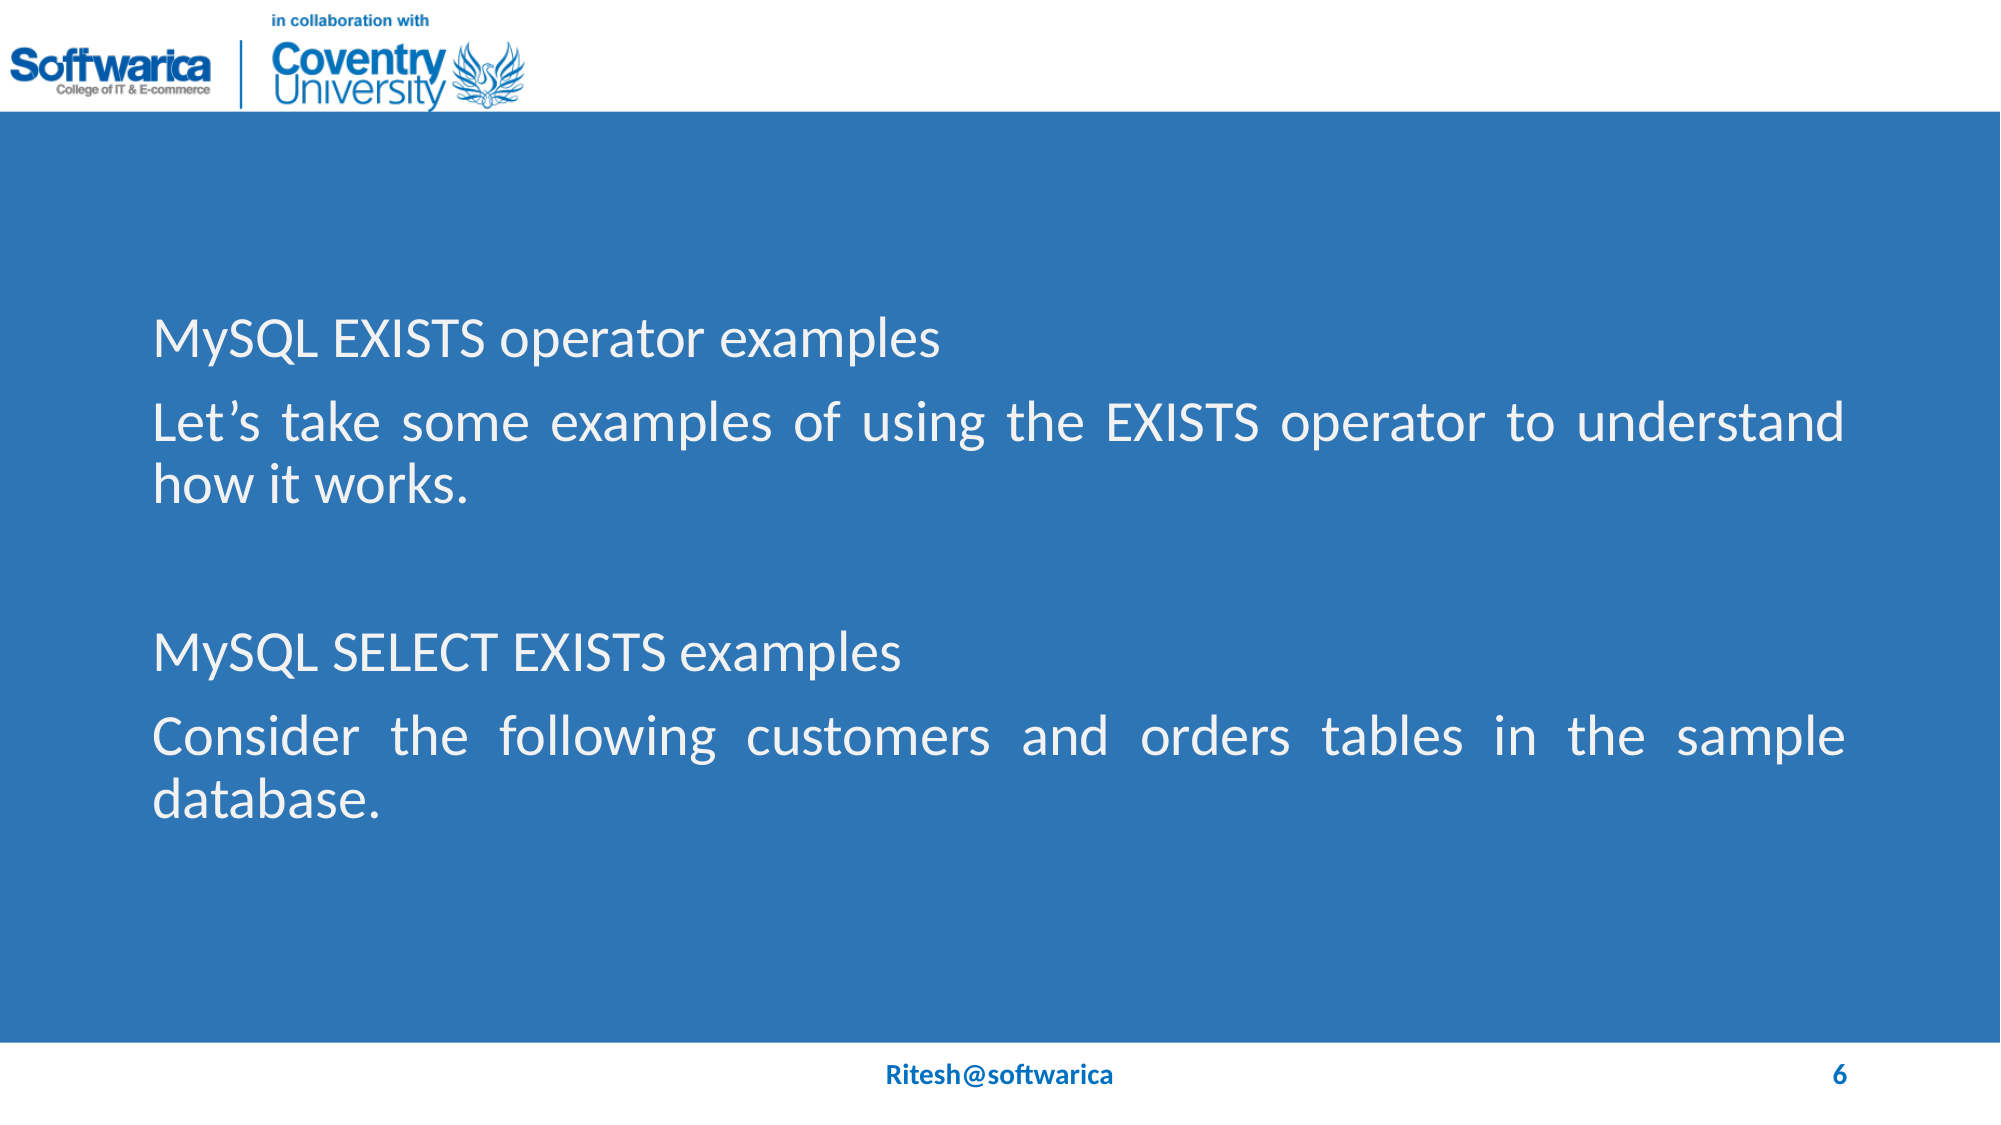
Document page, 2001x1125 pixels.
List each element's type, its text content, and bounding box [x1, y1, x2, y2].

footer Ritesh@softwarica [662, 1042, 1338, 1103]
slide_number 6 [1412, 1042, 1863, 1103]
list MySQL EXISTS operator examples Let’s take some examples of using the EXISTS operator to understand how it works. MySQL SELECT EXISTS examples Consider the following customers and orders tables in the sample database. [137, 299, 1863, 1014]
picture [10, 14, 525, 112]
